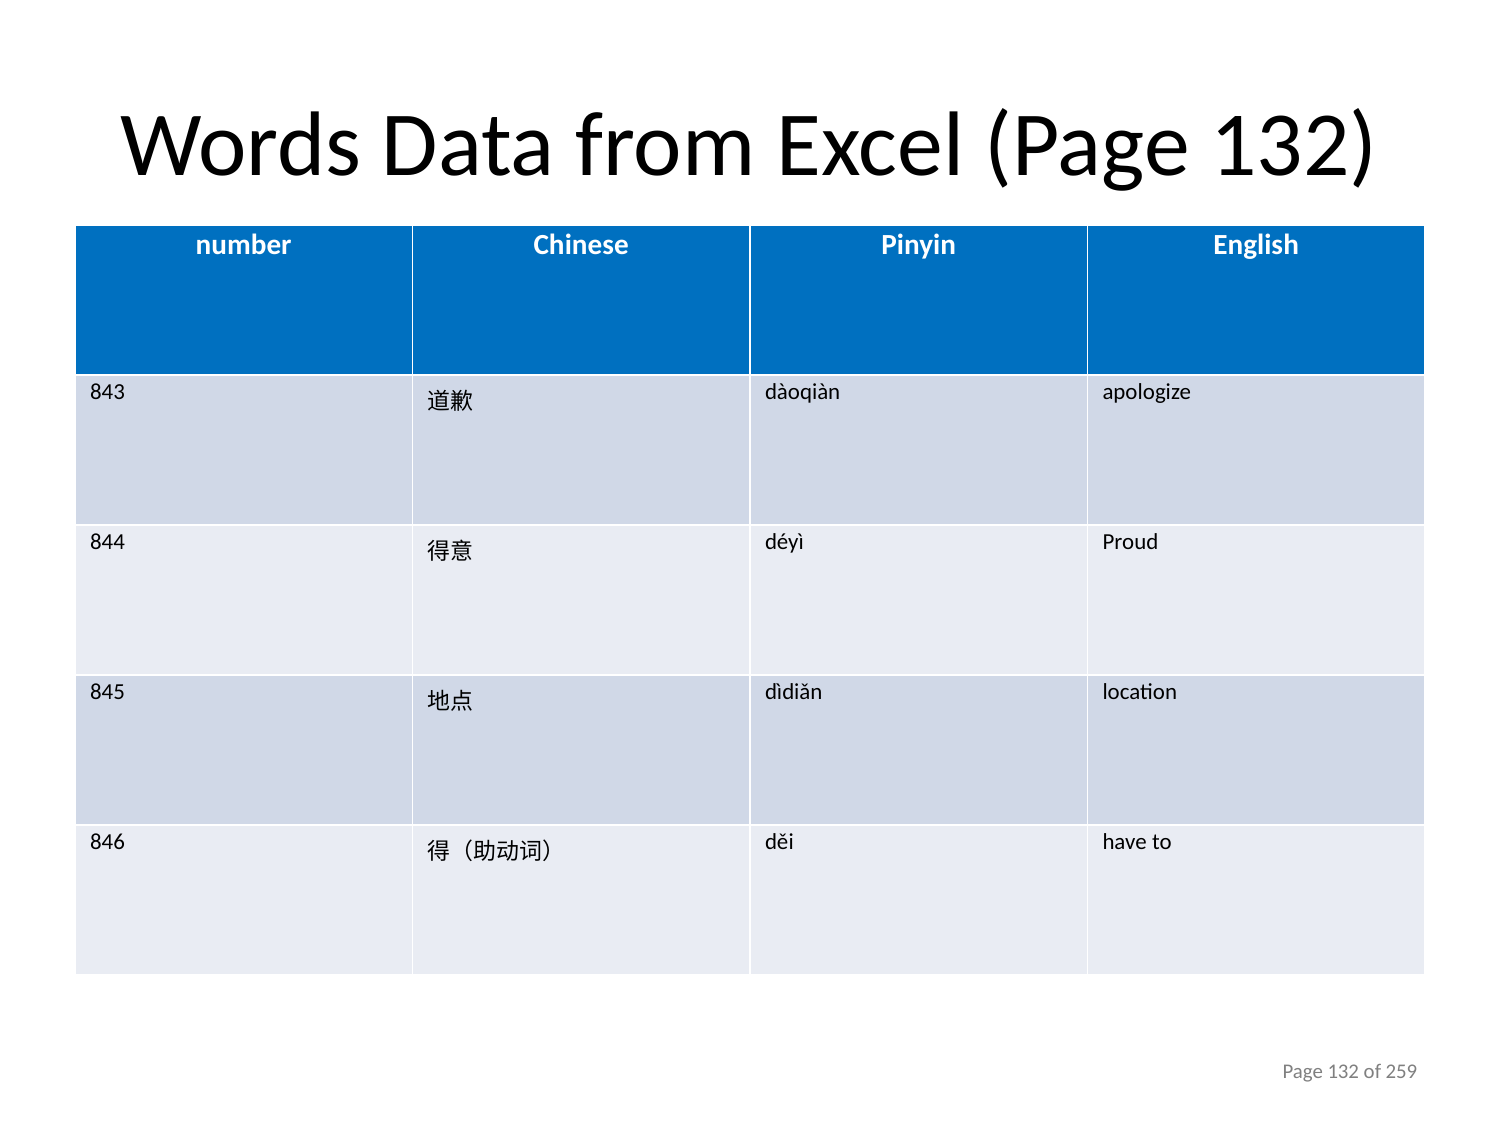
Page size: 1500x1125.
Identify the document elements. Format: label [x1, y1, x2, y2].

table_cell [1088, 826, 1424, 974]
text_box [1267, 1050, 1432, 1090]
table_header [751, 226, 1087, 374]
table_cell [413, 526, 749, 674]
table_cell [76, 376, 412, 524]
table_cell [76, 676, 412, 824]
table_cell [76, 526, 412, 674]
title [75, 45, 1425, 224]
table_cell [751, 826, 1087, 974]
table_cell [1088, 676, 1424, 824]
table_header [1088, 226, 1424, 374]
table_cell [1088, 376, 1424, 524]
table_header [413, 226, 749, 374]
table_cell [751, 376, 1087, 524]
table_header [76, 226, 412, 374]
table_cell [413, 676, 749, 824]
table_cell [1088, 526, 1424, 674]
table_cell [76, 826, 412, 974]
table_cell [413, 826, 749, 974]
table_cell [751, 676, 1087, 824]
table_cell [413, 376, 749, 524]
table_cell [751, 526, 1087, 674]
